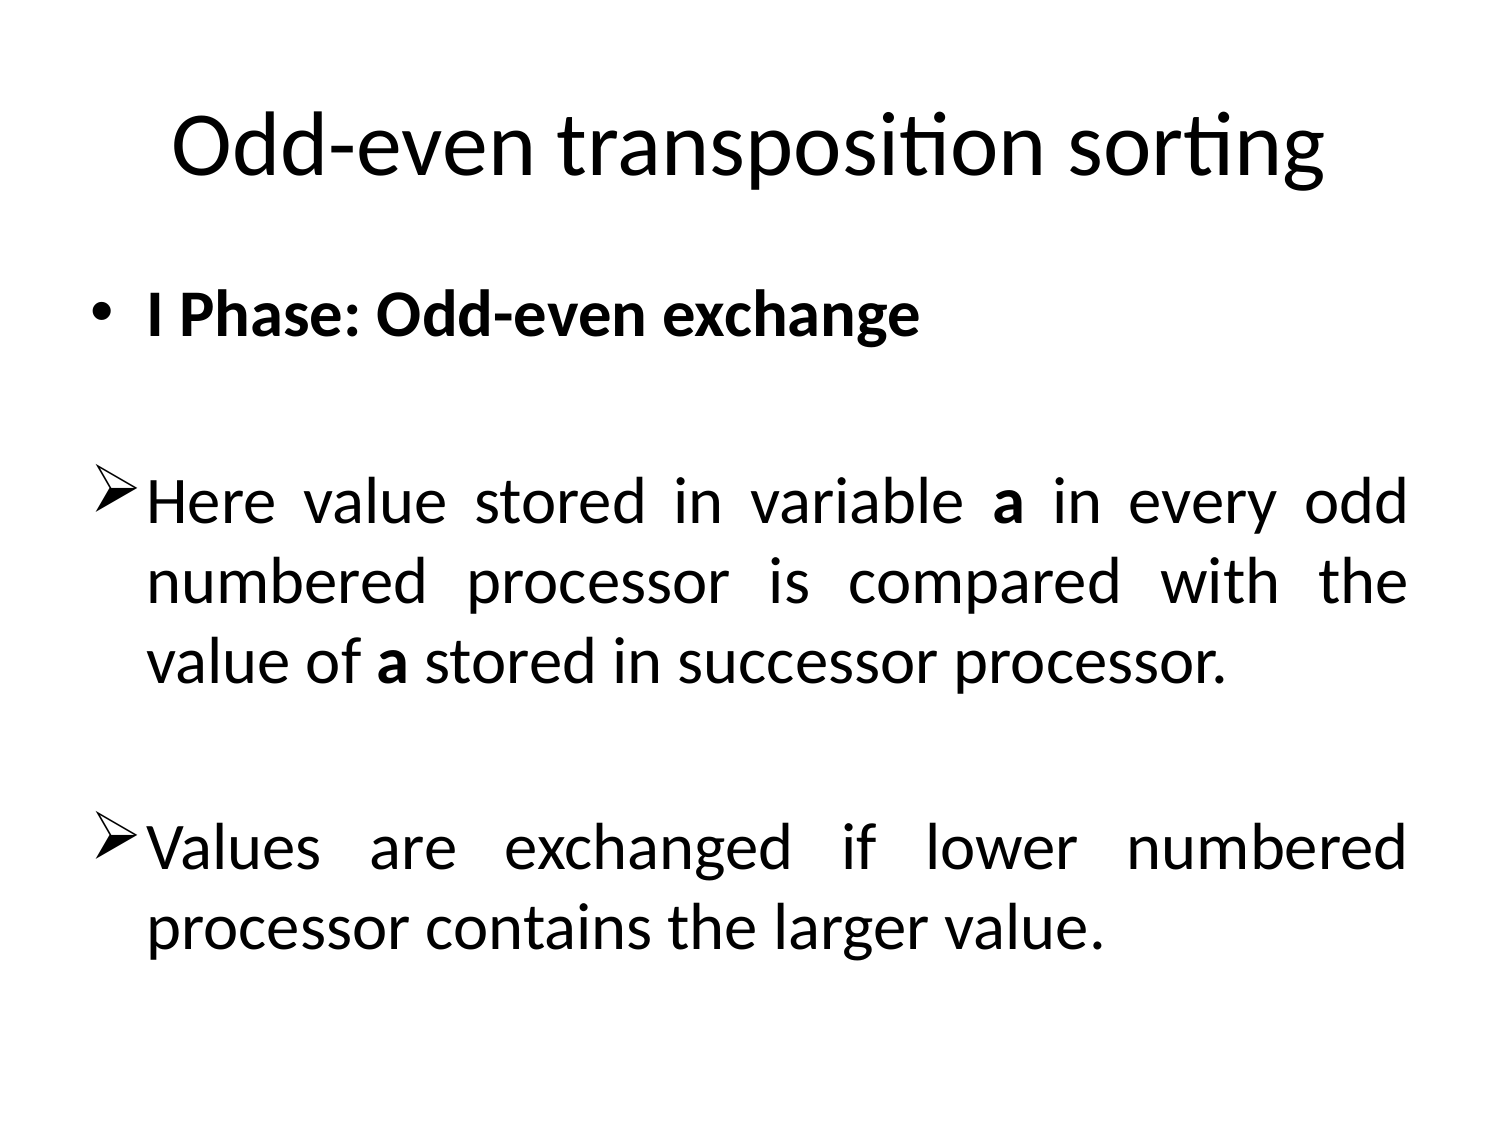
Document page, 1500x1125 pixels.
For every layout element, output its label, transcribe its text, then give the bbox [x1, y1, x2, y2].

title Odd-even transposition sorting [75, 45, 1425, 233]
list I Phase: Odd-even exchange Here value stored in variable a in every odd numbered processor is compared with the value of a stored in successor processor. Values are exchanged if lower numbered processor contains the larger value. [75, 262, 1425, 1005]
